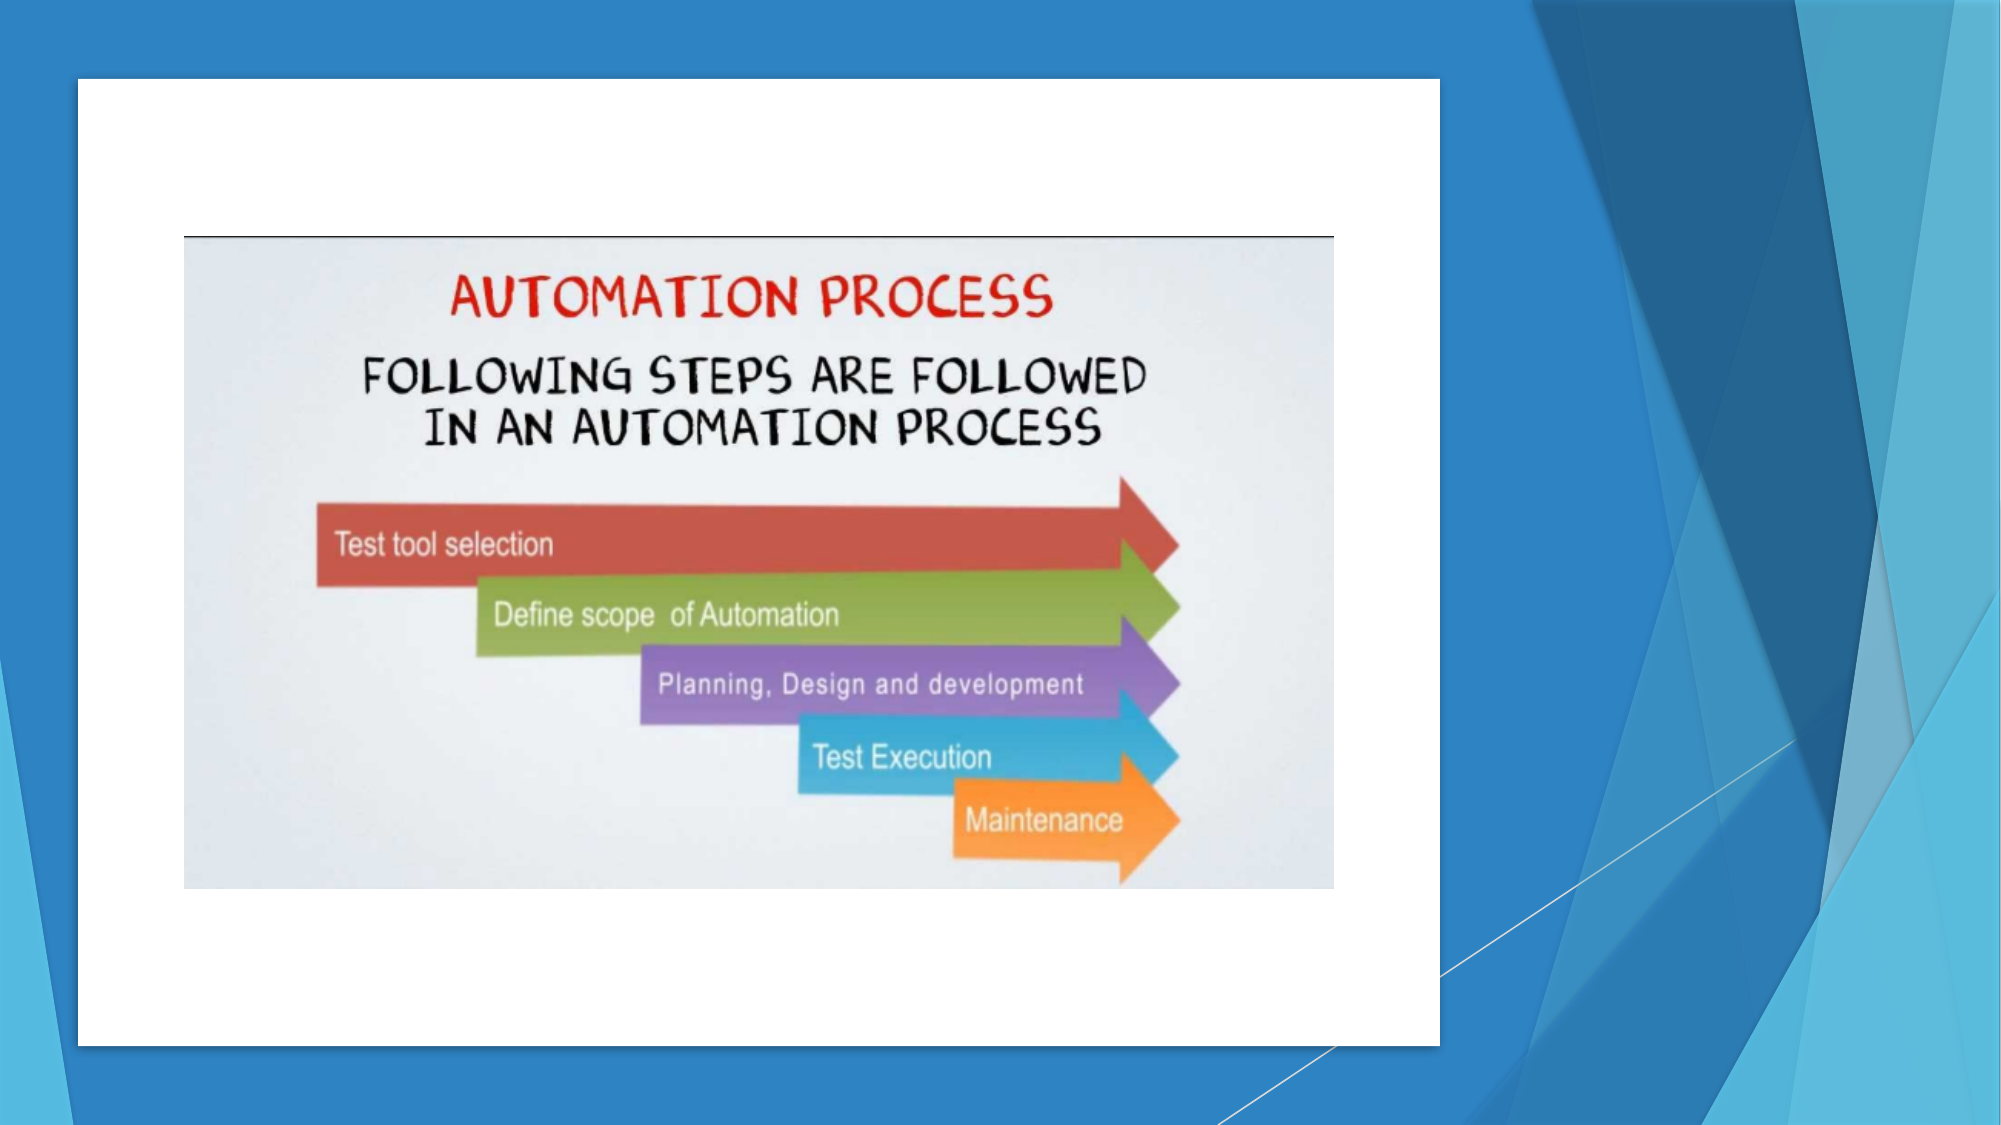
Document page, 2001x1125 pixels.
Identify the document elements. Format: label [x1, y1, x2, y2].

list [184, 235, 1335, 889]
text_box [0, 0, 2000, 1125]
